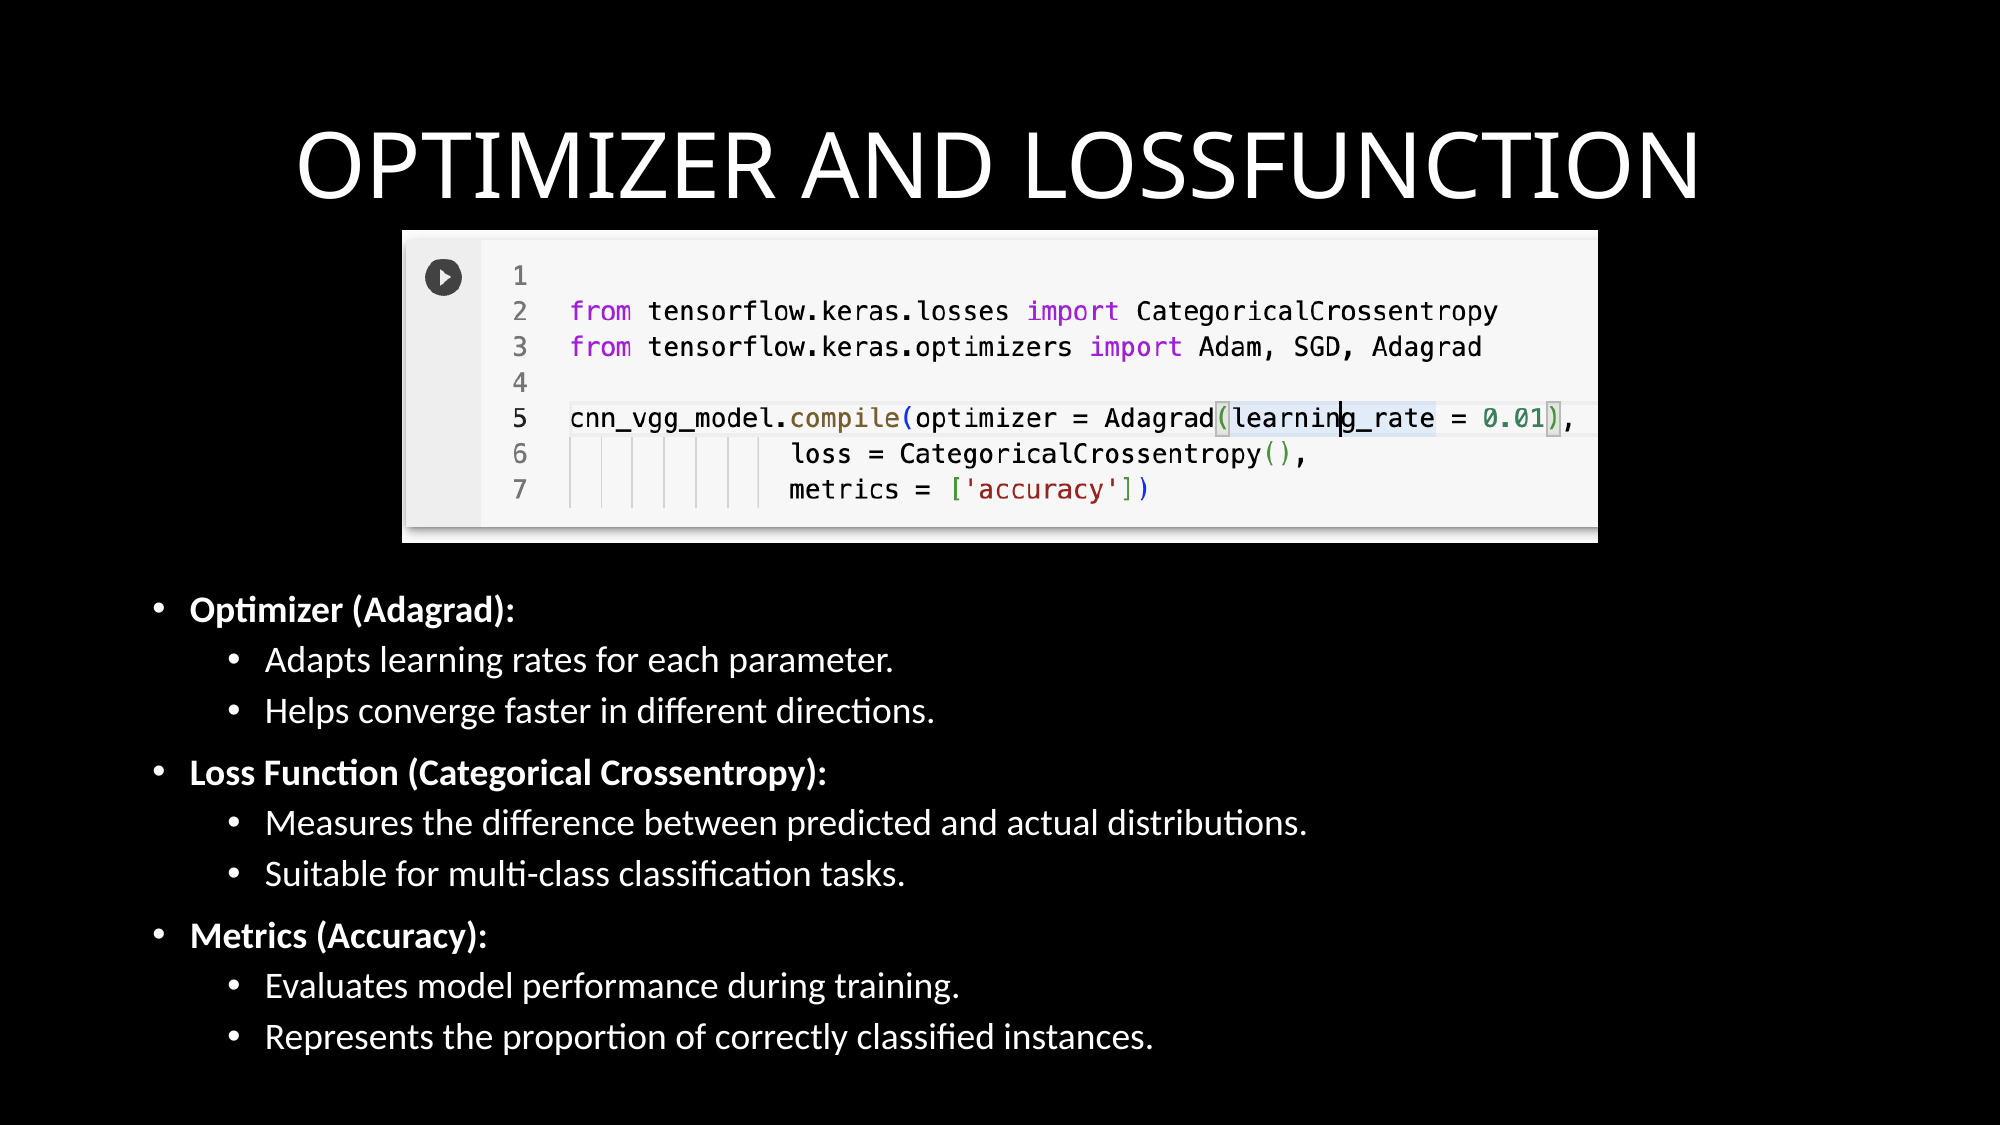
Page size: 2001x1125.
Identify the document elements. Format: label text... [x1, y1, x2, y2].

list Optimizer (Adagrad): Adapts learning rates for each parameter. Helps converge faster in different directions. Loss Function (Categorical Crossentropy): Measures the difference between predicted and actual distributions. Suitable for multi-class classification tasks. Metrics (Accuracy): Evaluates model performance during training. Represents the proportion of correctly classified instances. [137, 582, 1863, 1106]
picture [402, 230, 1598, 543]
title OPTIMIZER AND LOSSFUNCTION [137, 59, 1863, 278]
